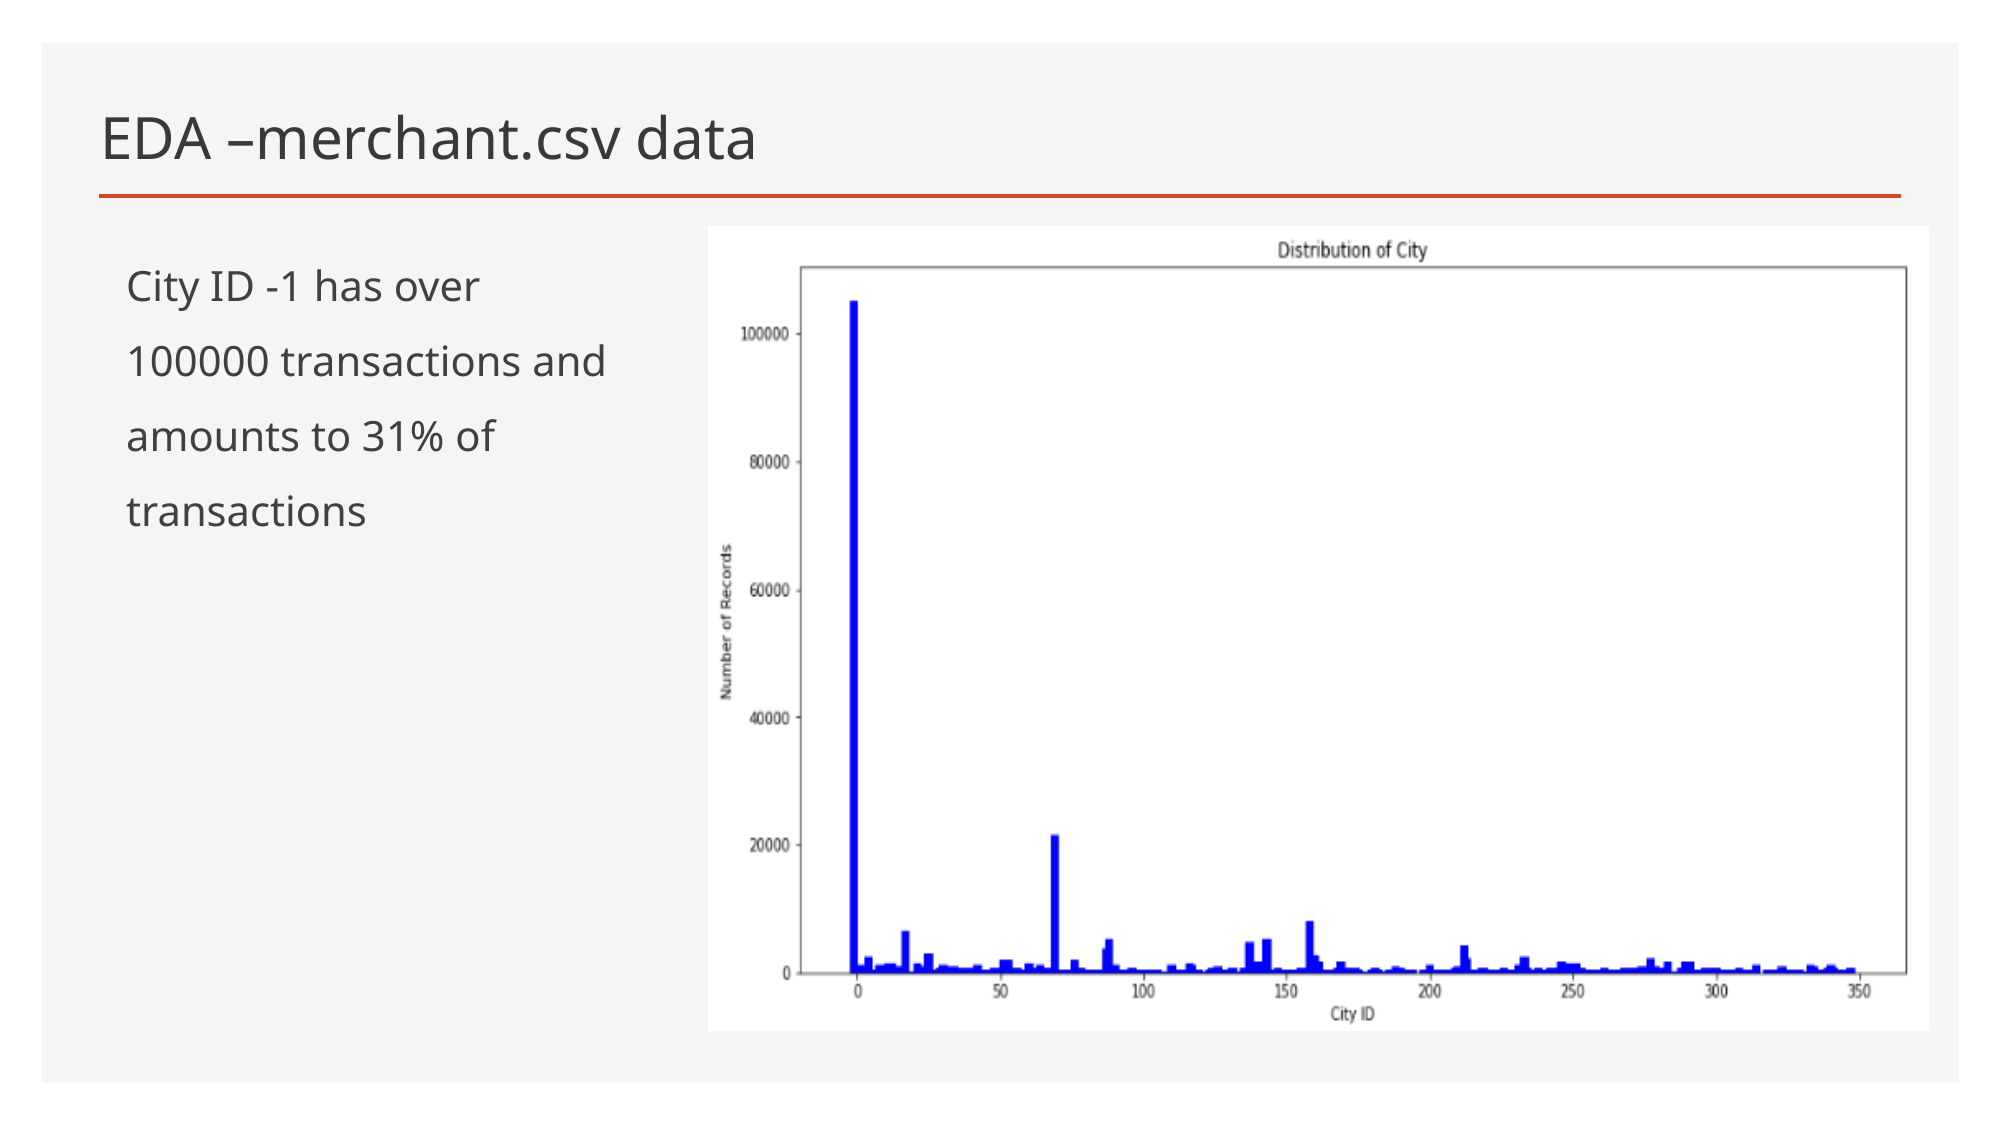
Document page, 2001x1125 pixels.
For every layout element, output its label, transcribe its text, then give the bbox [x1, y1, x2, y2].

title EDA –merchant.csv data [85, 73, 1214, 179]
picture [708, 226, 1929, 1031]
list City ID -1 has over 100000 transactions and amounts to 31% of transactions [111, 227, 650, 581]
